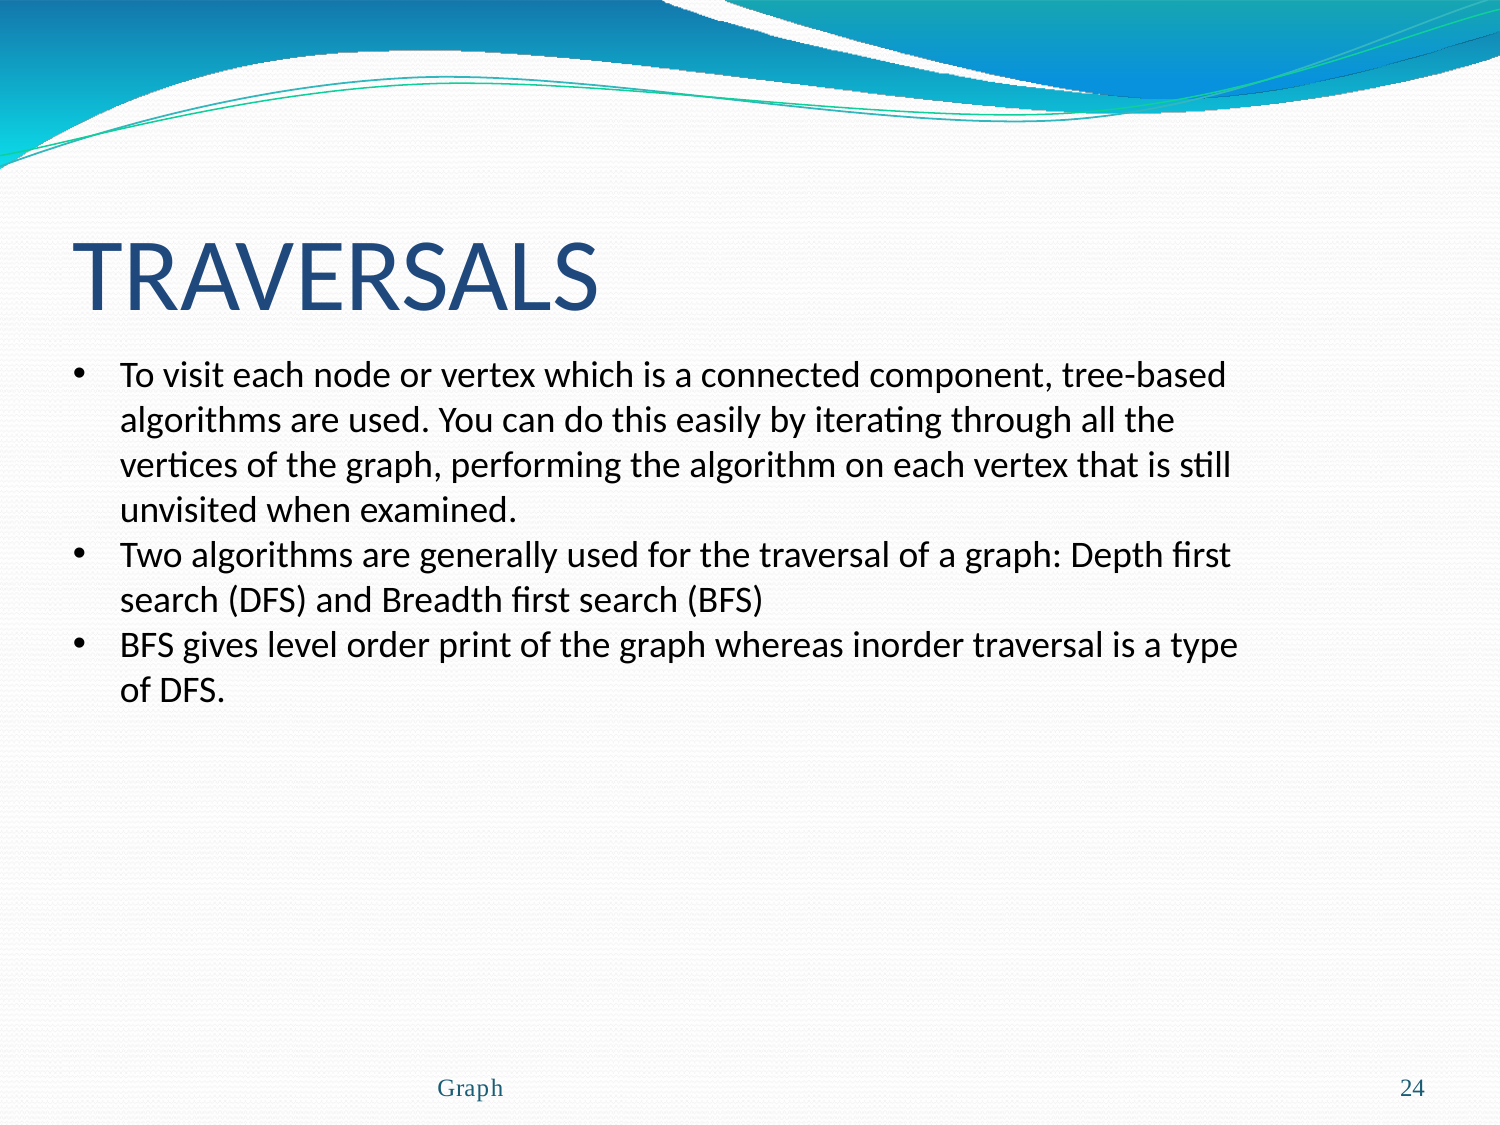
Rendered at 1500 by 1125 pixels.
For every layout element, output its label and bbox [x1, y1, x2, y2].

text_box [0, 0, 1500, 1125]
